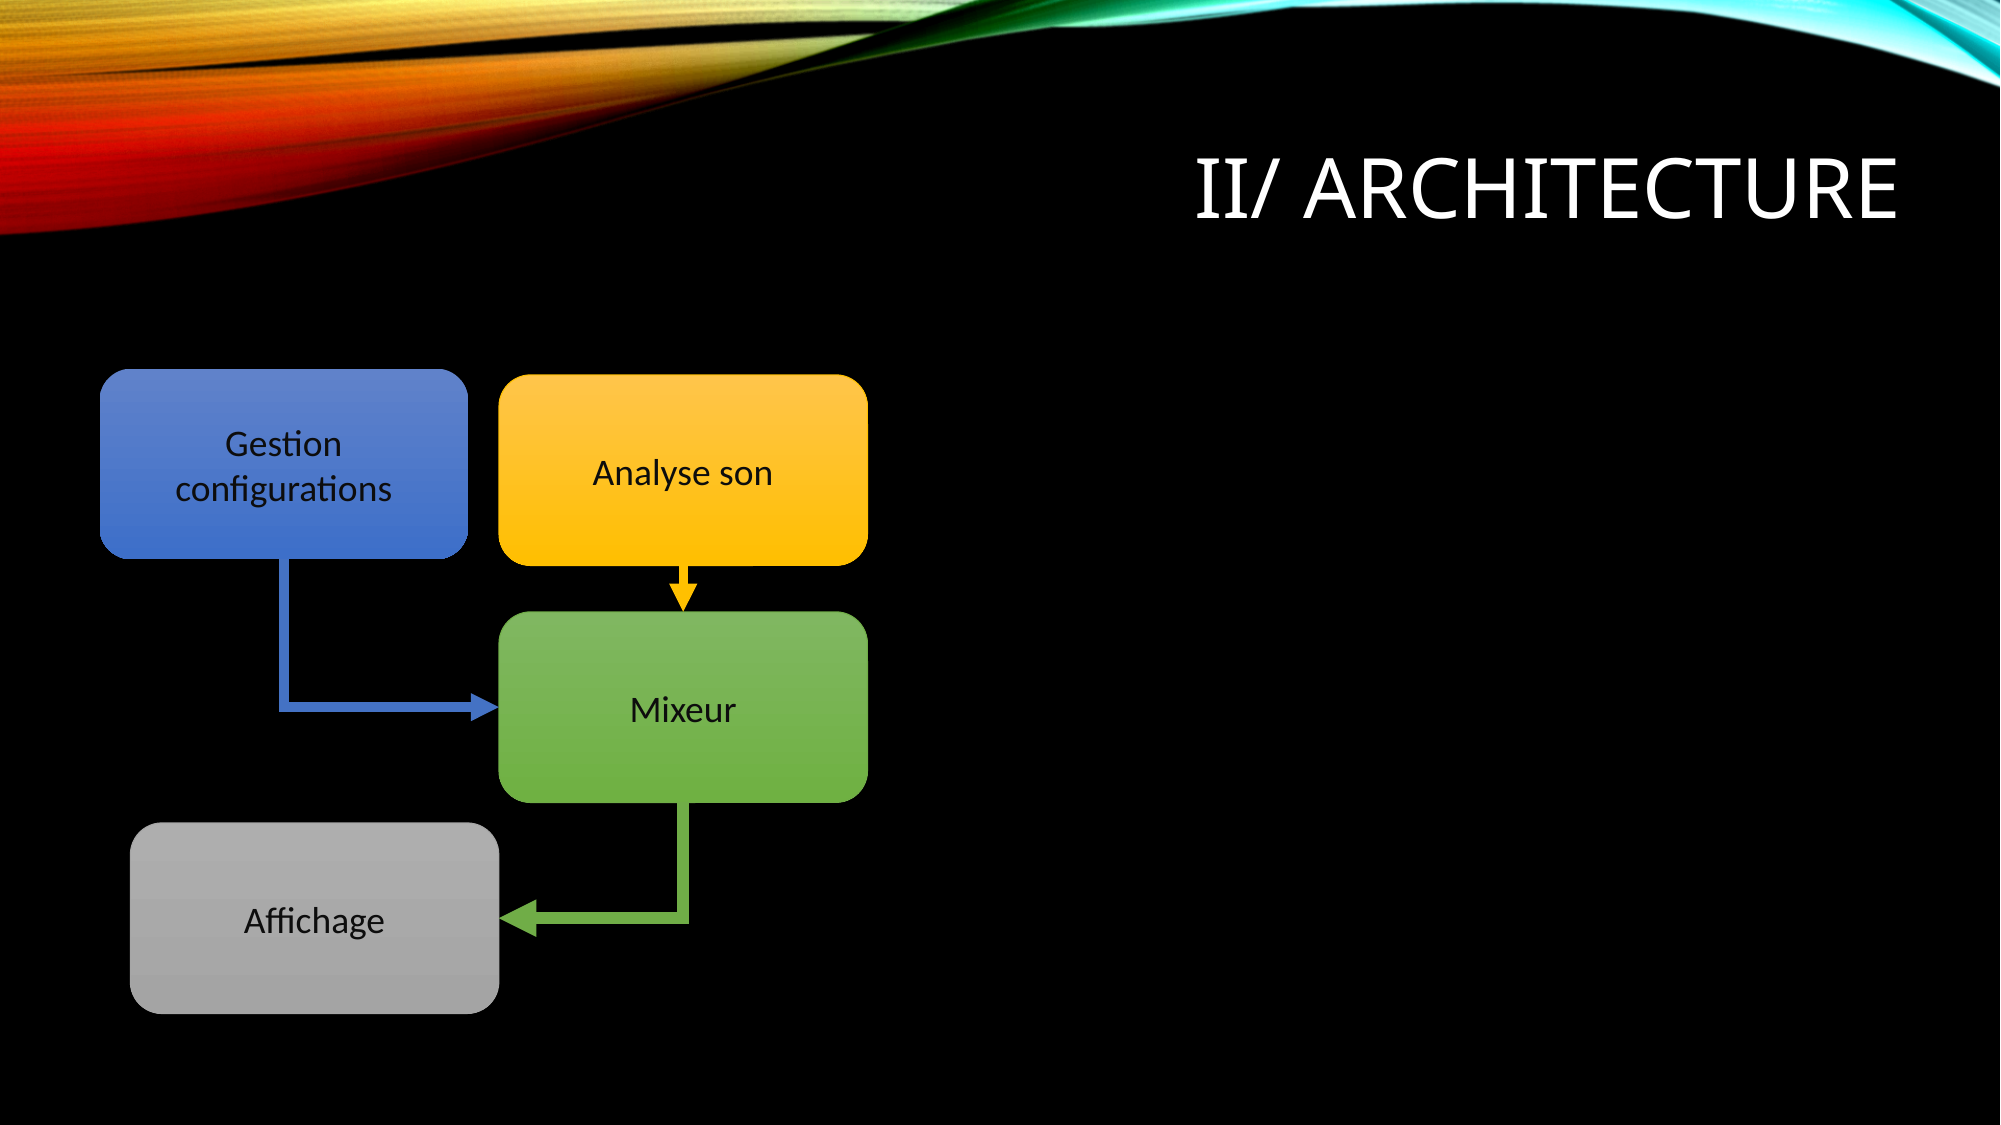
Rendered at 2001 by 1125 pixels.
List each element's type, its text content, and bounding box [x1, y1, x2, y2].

text_box Affichage [129, 822, 500, 1015]
text_box Gestion configurations [99, 368, 469, 560]
title II/ architecture [503, 85, 1916, 298]
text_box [317, 525, 466, 741]
picture [0, 0, 2000, 237]
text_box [533, 768, 649, 953]
text_box Analyse son [498, 374, 869, 567]
text_box Mixeur [498, 611, 869, 804]
